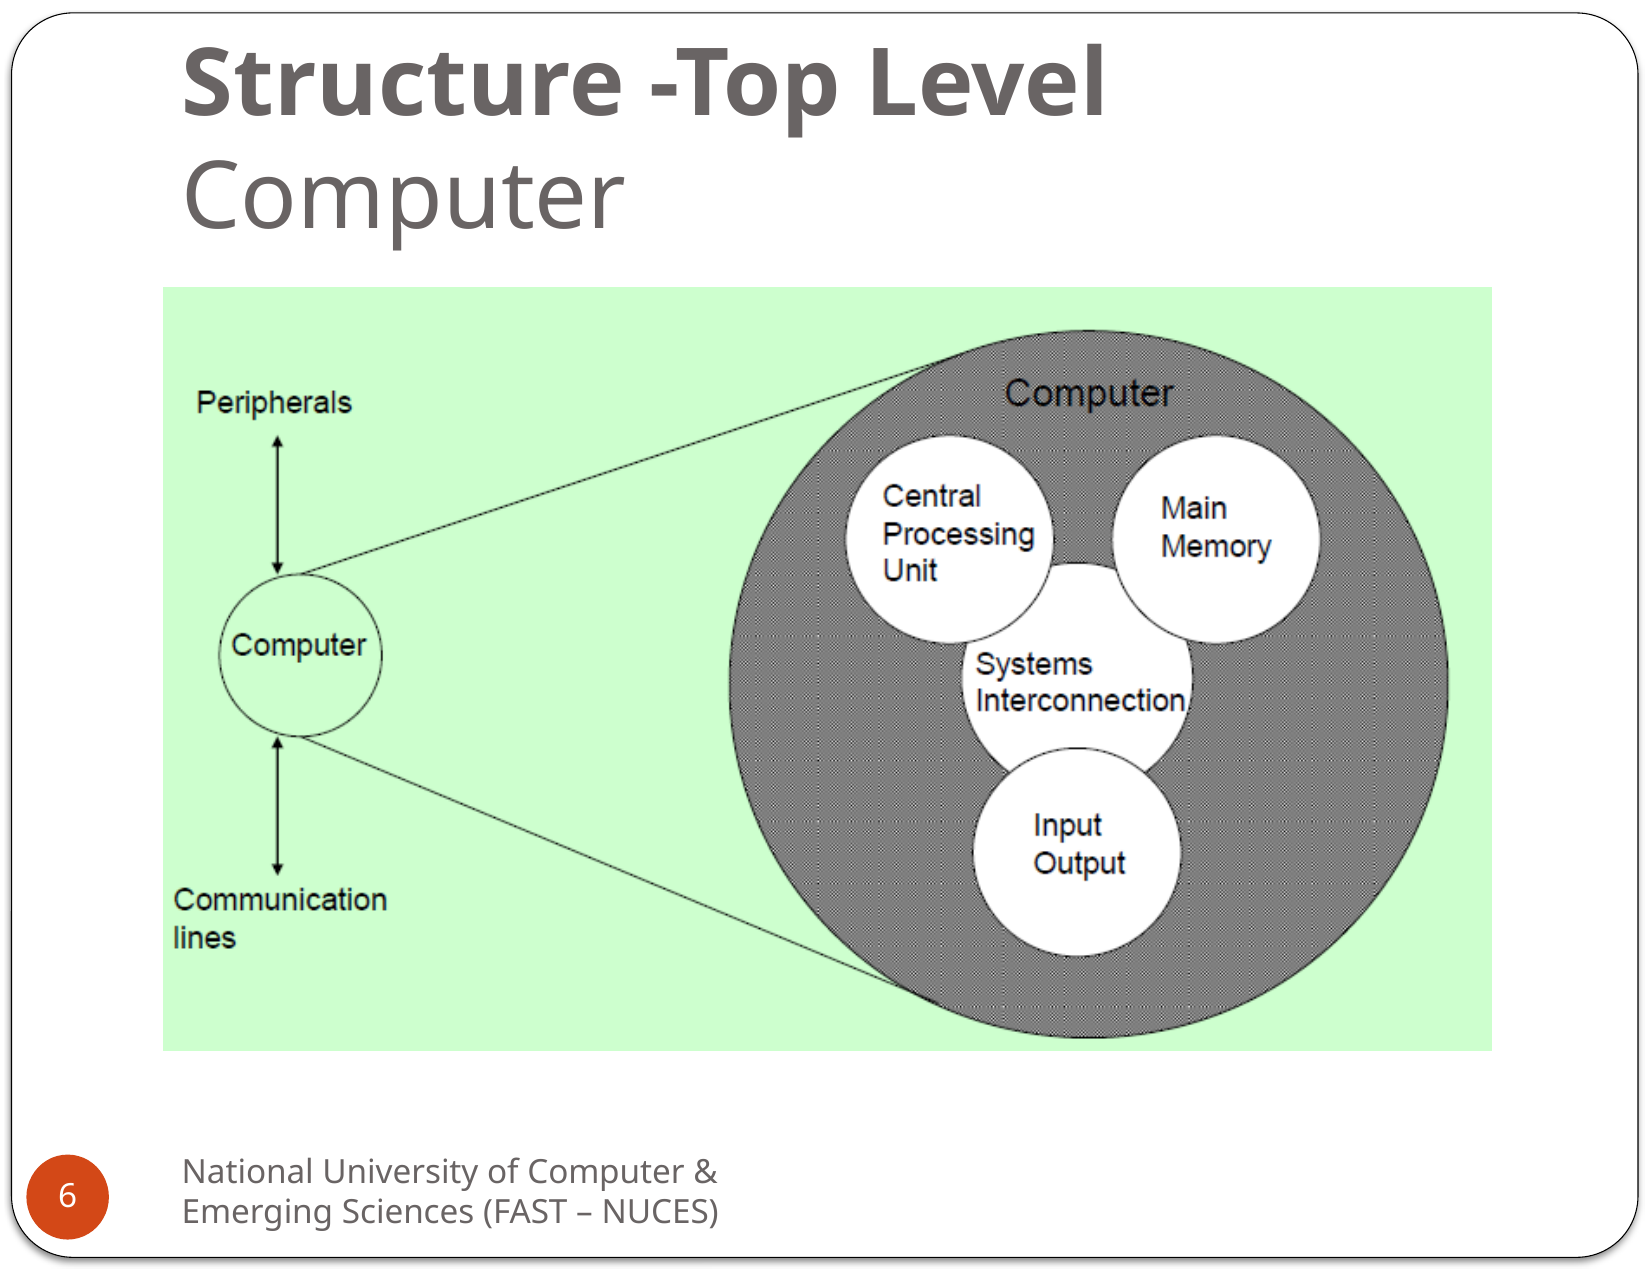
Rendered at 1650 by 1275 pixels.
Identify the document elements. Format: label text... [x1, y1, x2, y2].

footer National University of Computer & Emerging Sciences (FAST – NUCES) [165, 1147, 880, 1233]
title Structure -Top Level Computer [165, 51, 1568, 264]
slide_number 6 [26, 1154, 109, 1240]
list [162, 287, 1492, 1052]
